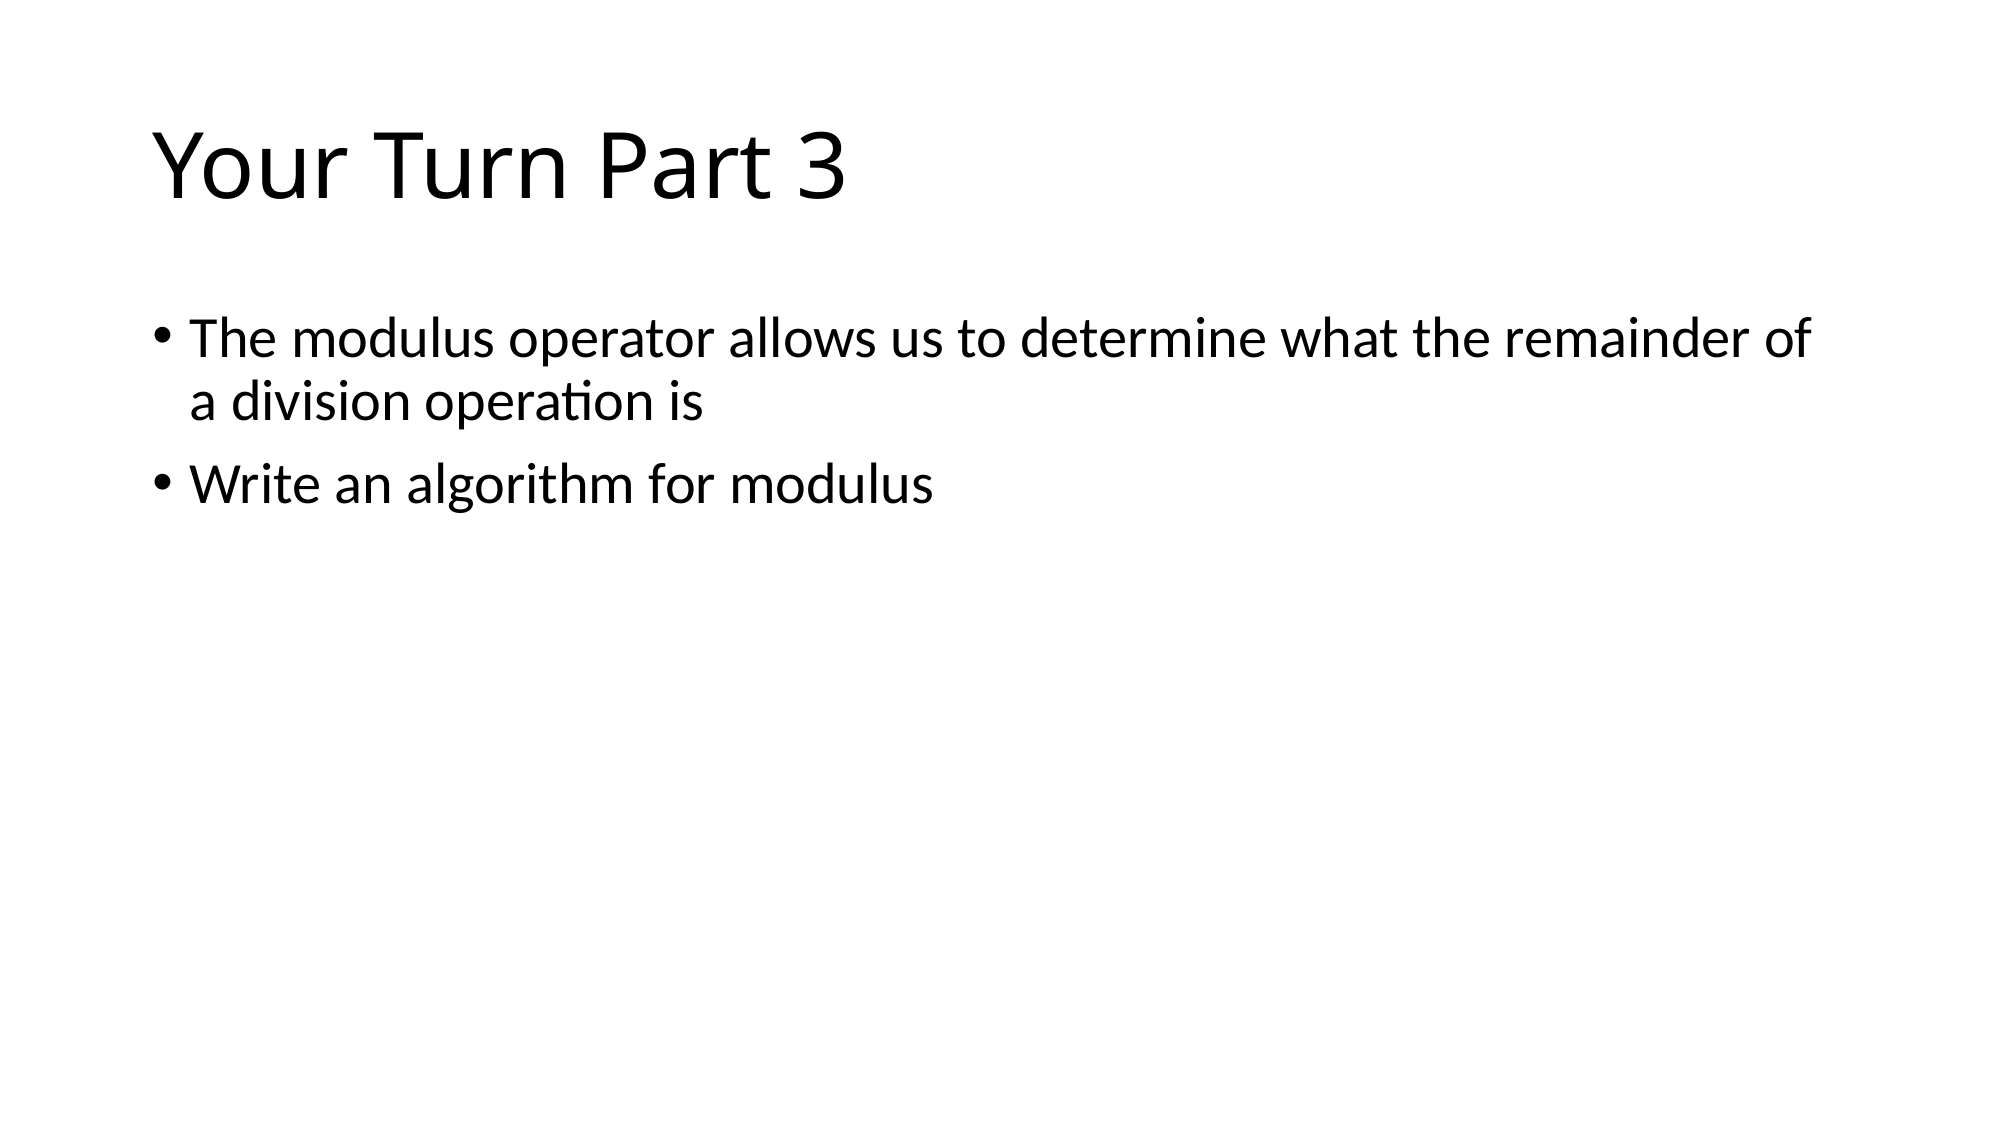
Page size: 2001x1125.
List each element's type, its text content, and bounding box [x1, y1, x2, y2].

title Your Turn Part 3 [137, 59, 1863, 278]
list The modulus operator allows us to determine what the remainder of a division operation is Write an algorithm for modulus [137, 299, 1863, 1014]
